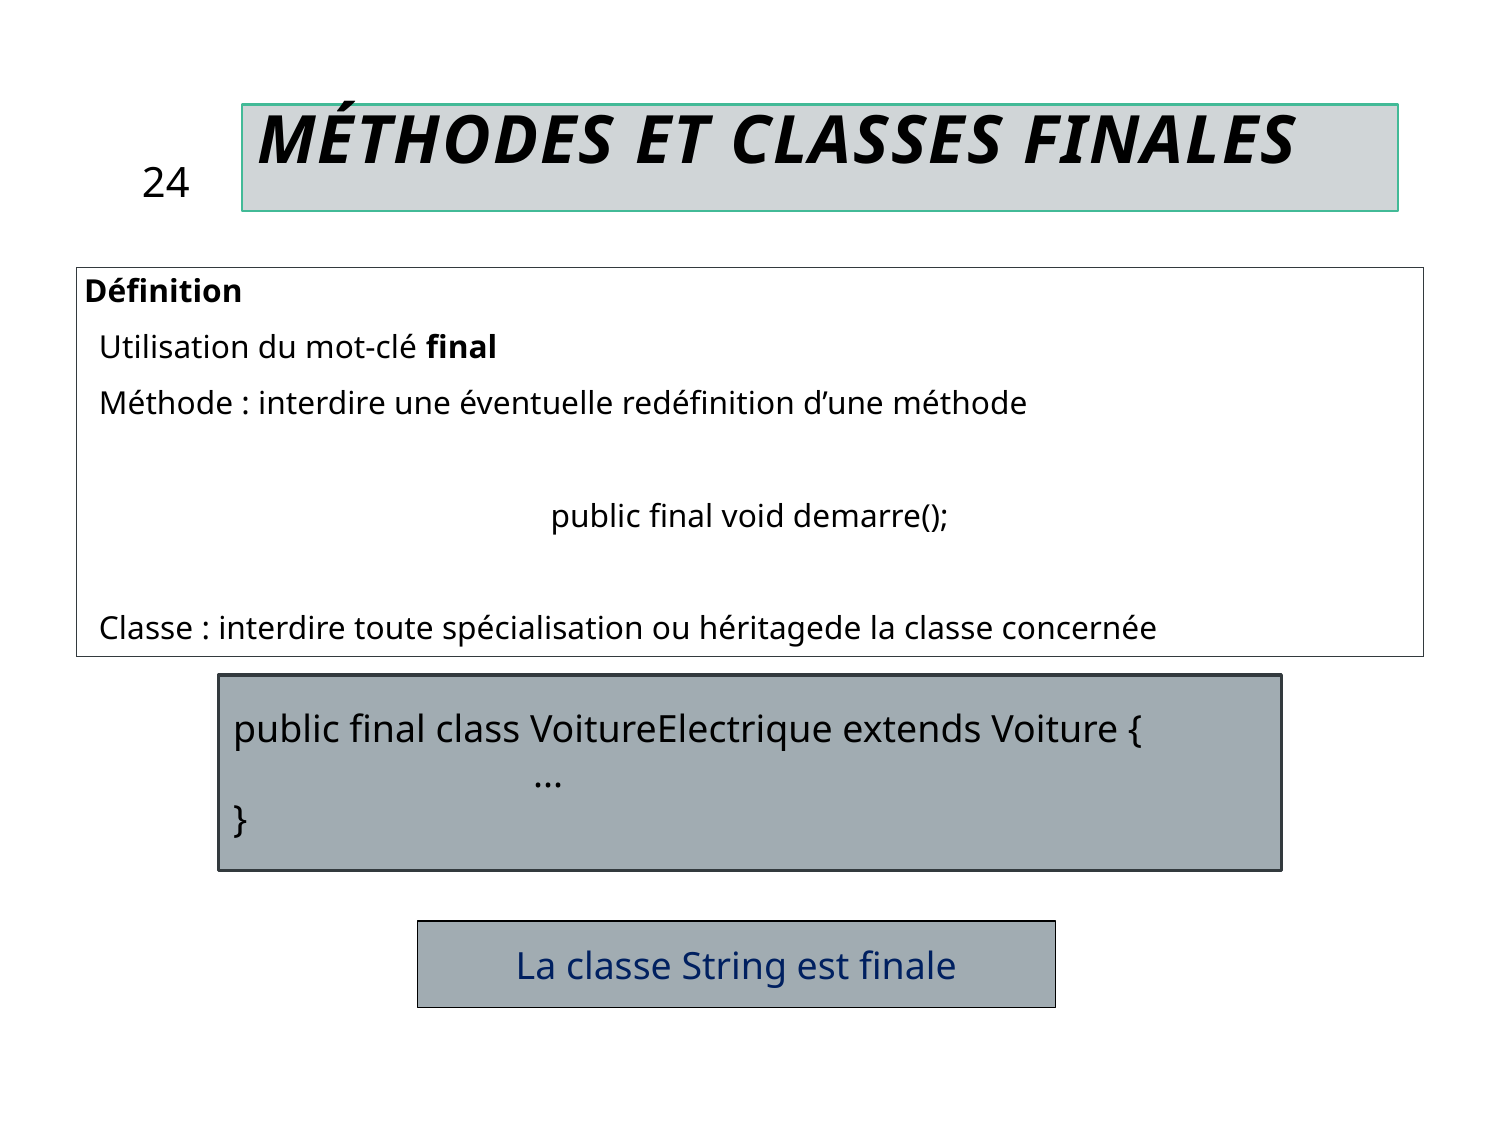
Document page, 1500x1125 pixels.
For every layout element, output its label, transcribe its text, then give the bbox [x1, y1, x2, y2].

list Définition Utilisation du mot-clé final Méthode : interdire une éventuelle redéfinition d’une méthode public final void demarre(); Classe : interdire toute spécialisation ou héritagede la classe concernée [76, 267, 1424, 657]
text_box public final class VoitureElectrique extends Voiture { ... } [217, 674, 1283, 872]
text_box 24 [108, 154, 205, 215]
text_box La classe String est finale [417, 920, 1056, 1008]
title Méthodes et classes finales [241, 103, 1399, 212]
